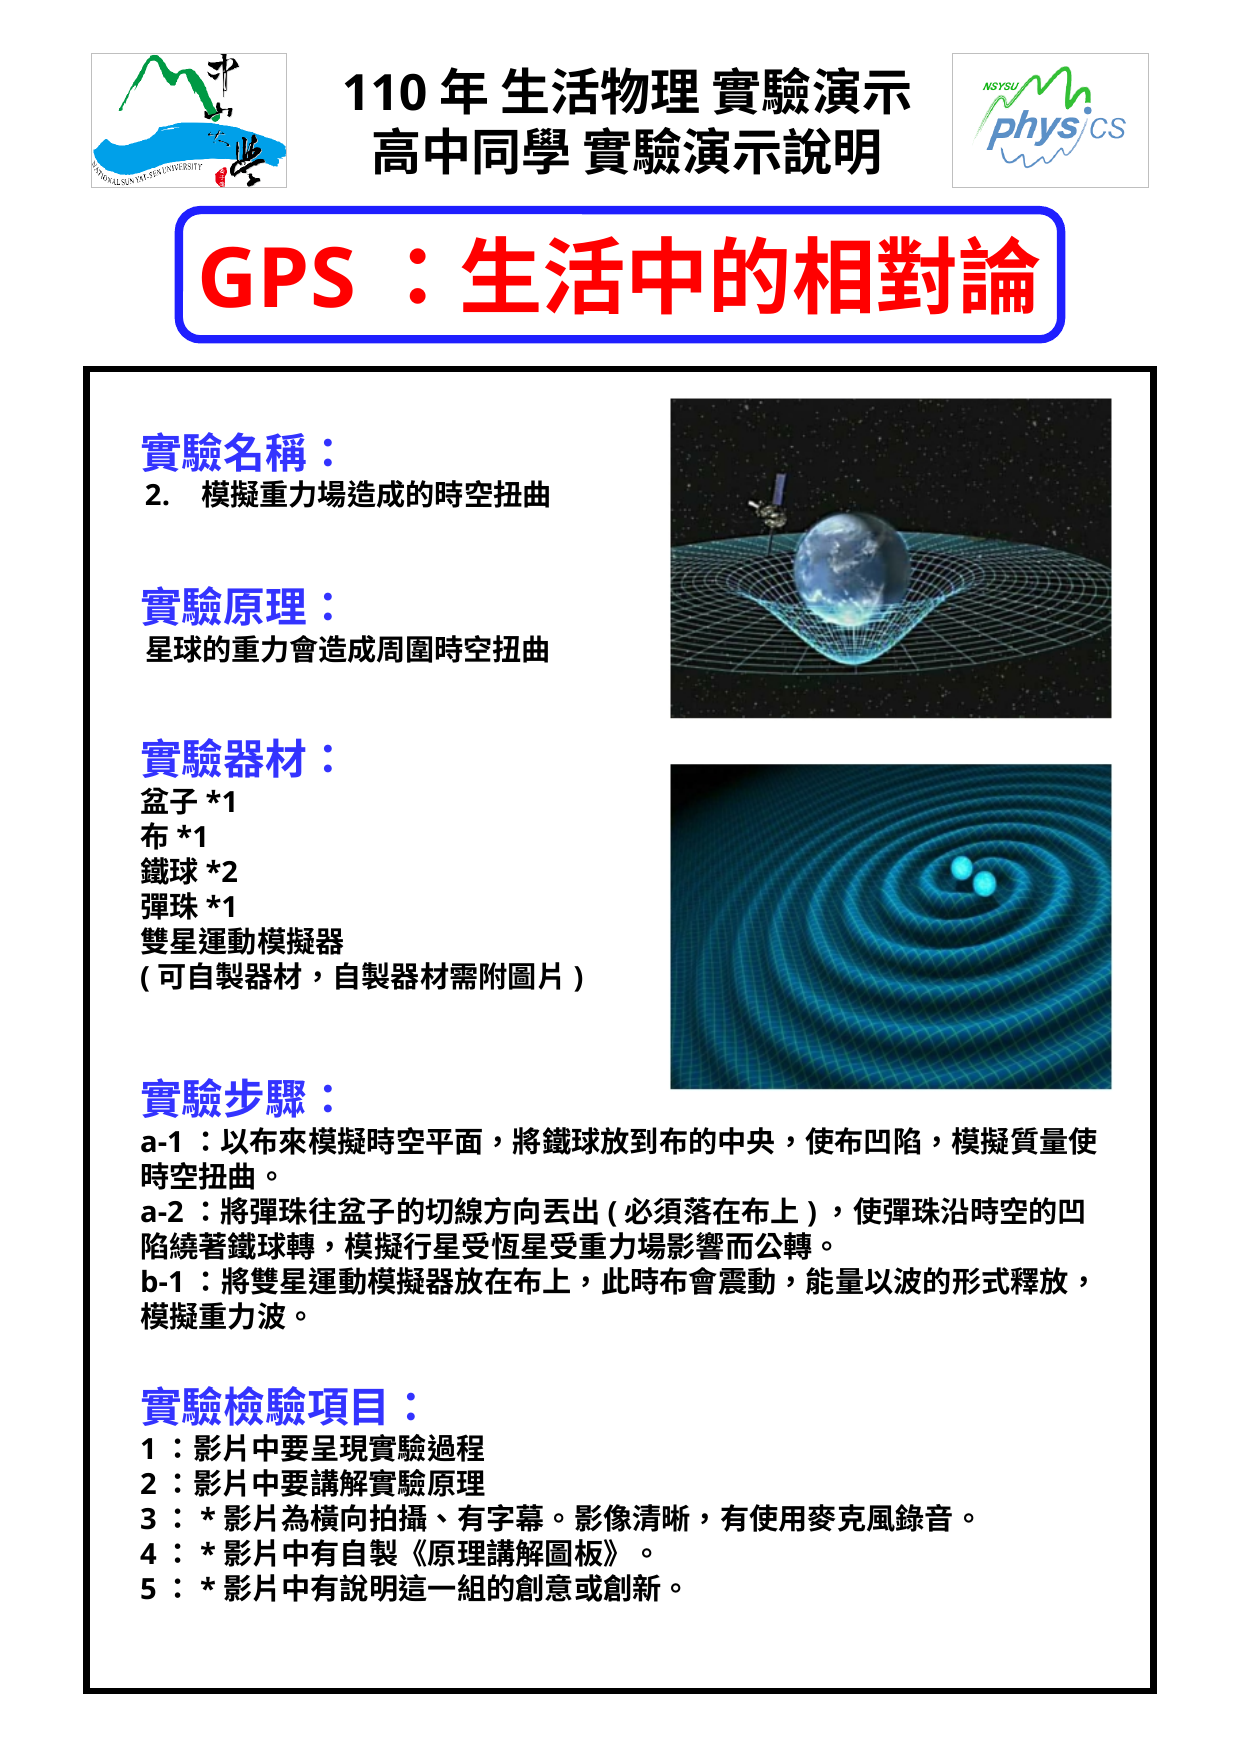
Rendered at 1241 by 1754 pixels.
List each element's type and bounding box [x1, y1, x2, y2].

text_box [85, 368, 1154, 1692]
text_box [125, 418, 1115, 1616]
text_box [178, 210, 1062, 340]
picture [668, 763, 1113, 1092]
picture [668, 396, 1113, 721]
text_box [91, 52, 1149, 190]
